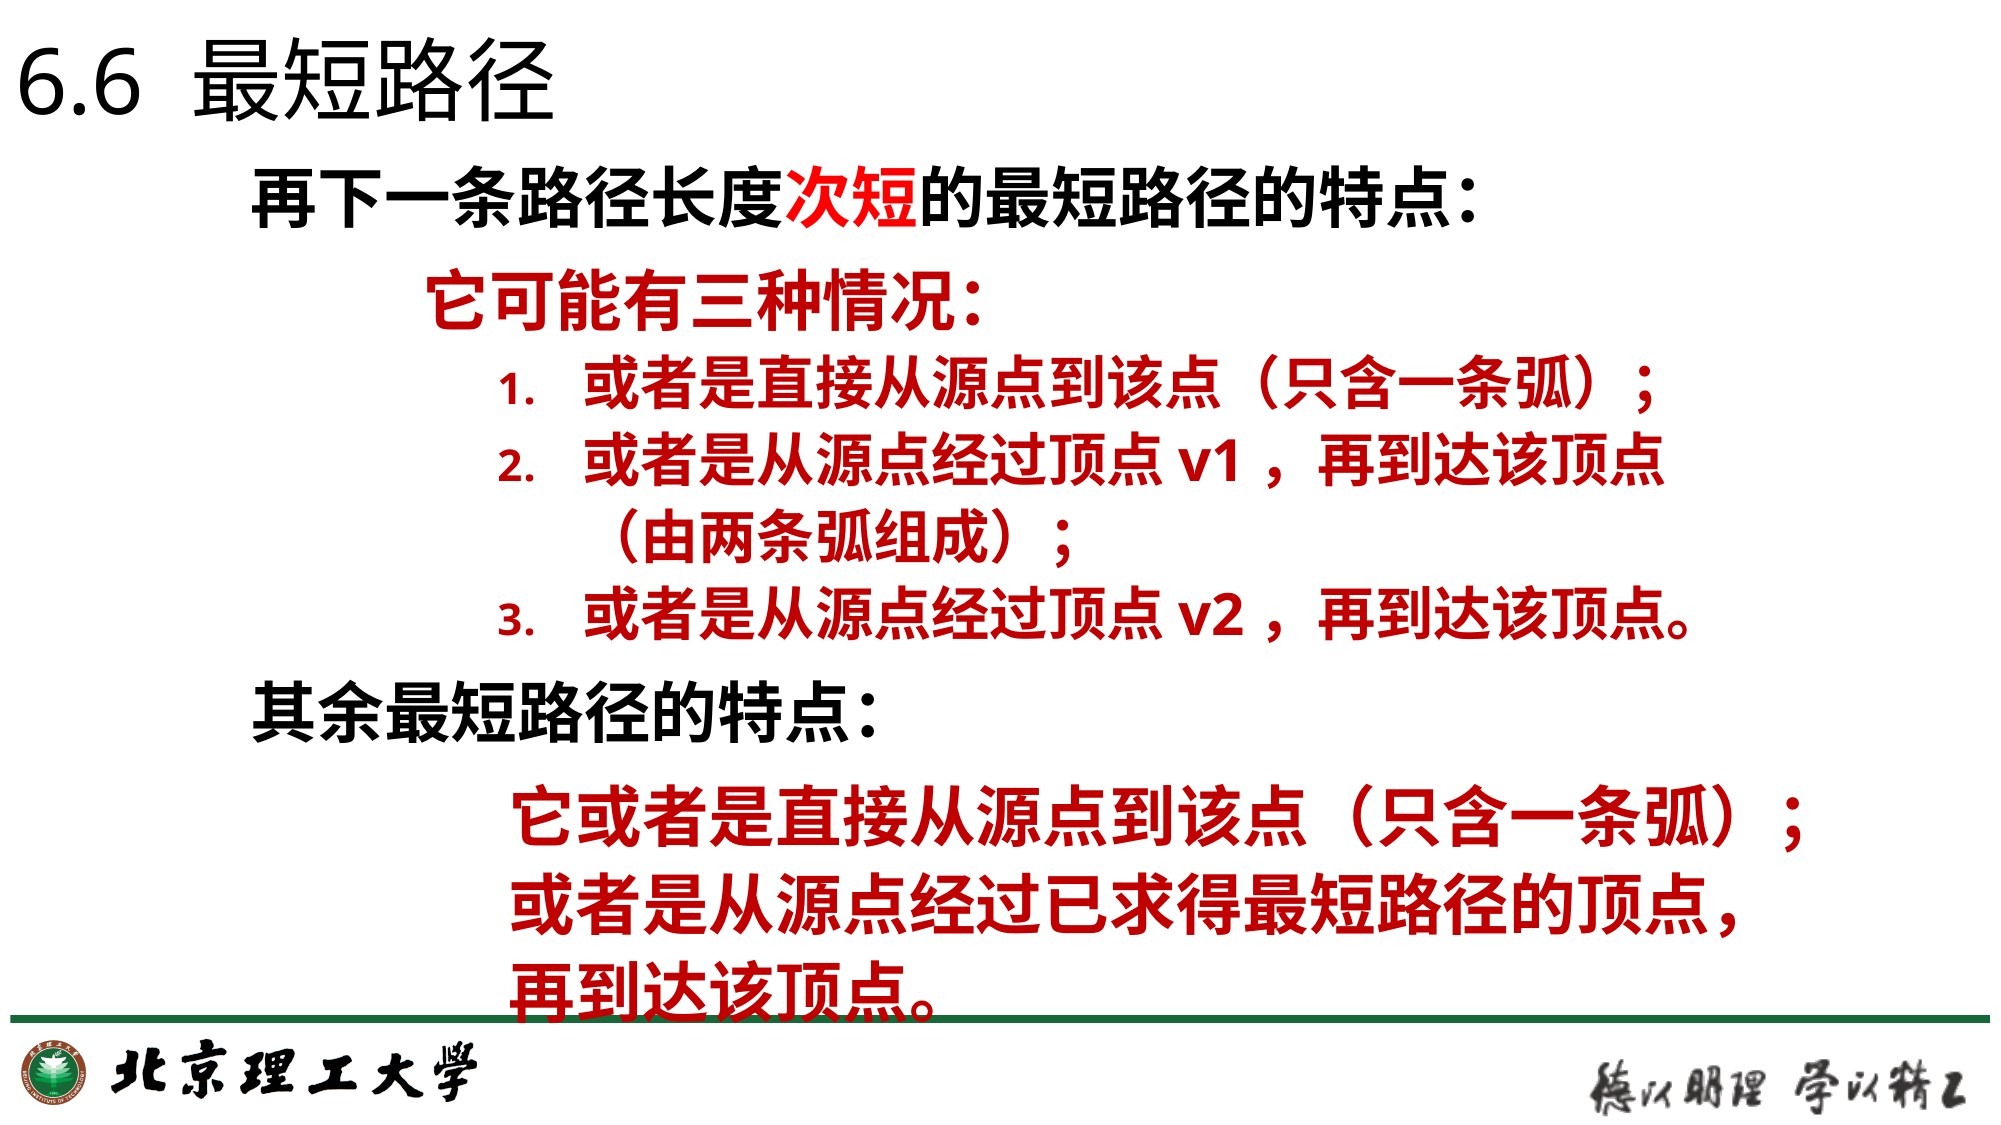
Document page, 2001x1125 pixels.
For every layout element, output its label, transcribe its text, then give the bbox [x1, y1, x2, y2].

title 6.6 最短路径 [0, 0, 1725, 171]
text_box 它可能有三种情况： 或者是直接从源点到该点（只含一条弧）； 或者是从源点经过顶点v1，再到达该顶点（由两条弧组成）； 或者是从源点经过顶点v2，再到达该顶点。 [407, 243, 1774, 655]
text_box 再下一条路径长度次短的最短路径的特点： [235, 139, 1642, 251]
picture [20, 1023, 500, 1123]
text_box 它或者是直接从源点到该点（只含一条弧）；或者是从源点经过已求得最短路径的顶点，再到达该顶点。 [494, 759, 1816, 1039]
picture [1550, 1036, 2000, 1125]
text_box 其余最短路径的特点： [235, 655, 1654, 763]
